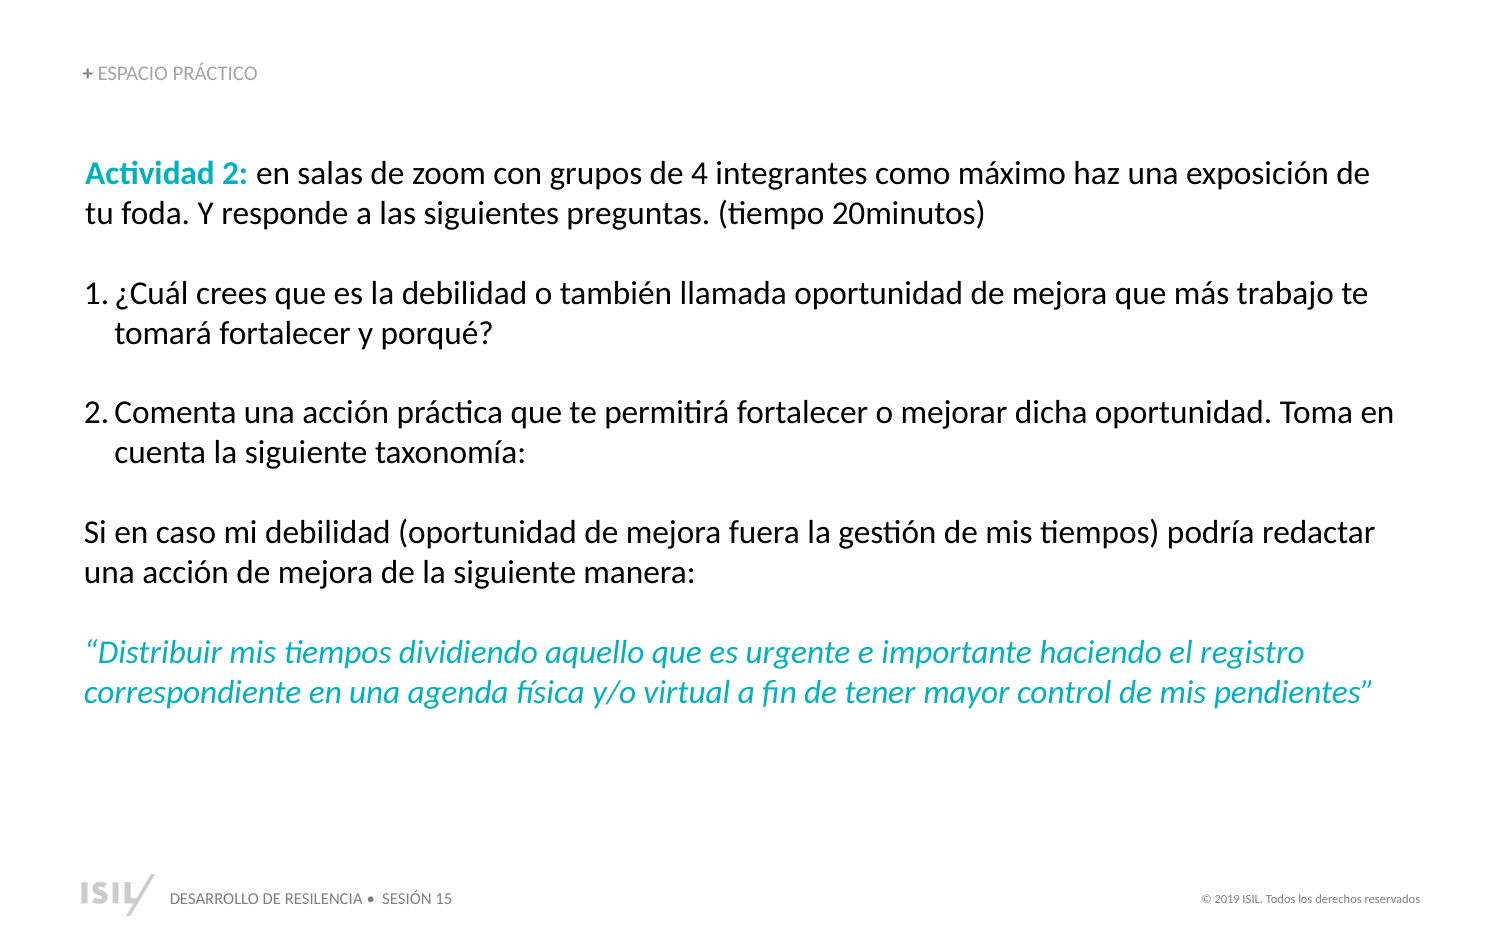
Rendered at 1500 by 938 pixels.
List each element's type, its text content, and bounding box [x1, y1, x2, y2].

text_box Actividad 2: en salas de zoom con grupos de 4 integrantes como máximo haz una exposición de tu foda. Y responde a las siguientes preguntas. (tiempo 20minutos) ¿Cuál crees que es la debilidad o también llamada oportunidad de mejora que más trabajo te tomará fortalecer y porqué? Comenta una acción práctica que te permitirá fortalecer o mejorar dicha oportunidad. Toma en cuenta la siguiente taxonomía: Si en caso mi debilidad (oportunidad de mejora fuera la gestión de mis tiempos) podría redactar una acción de mejora de la siguiente manera: “Distribuir mis tiempos dividiendo aquello que es urgente e importante haciendo el registro correspondiente en una agenda física y/o virtual a fin de tener mayor control de mis pendientes” [83, 151, 1424, 711]
text_box + ESPACIO PRÁCTICO [82, 61, 482, 85]
